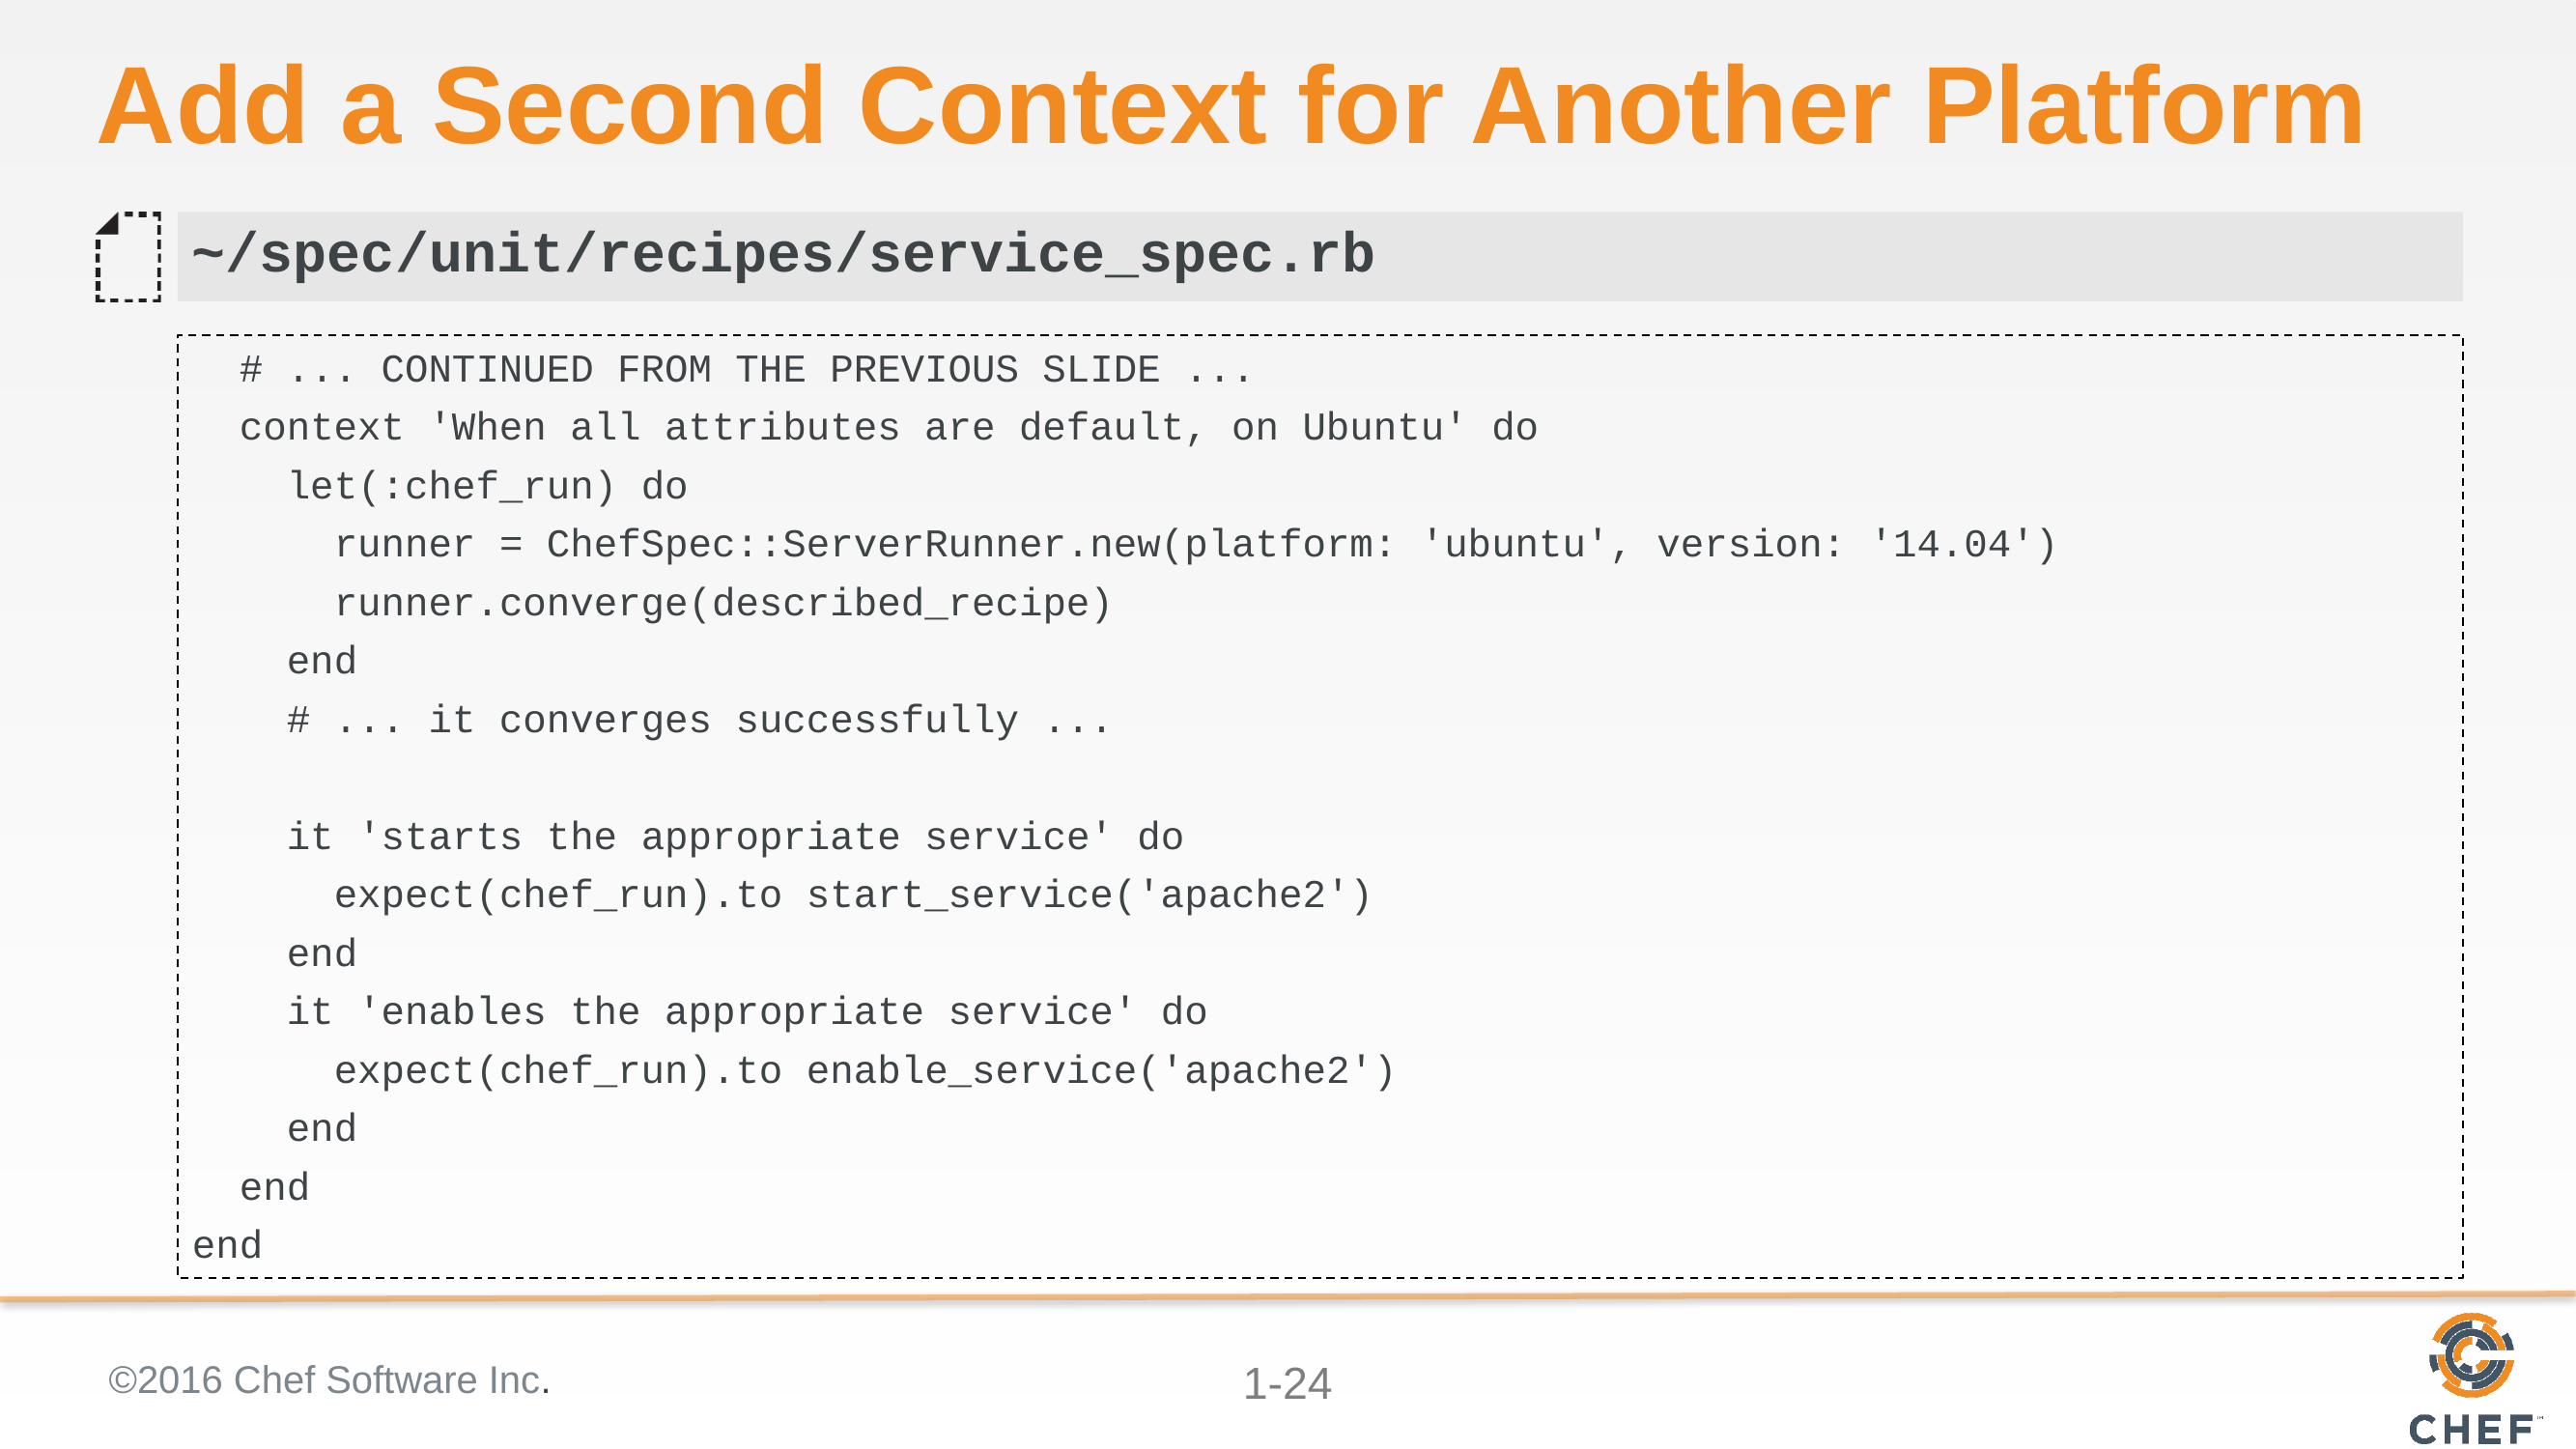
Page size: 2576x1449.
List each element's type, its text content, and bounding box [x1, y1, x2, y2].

title Add a Second Context for Another Platform [96, 48, 2463, 180]
picture [2399, 1297, 2551, 1449]
list ~/spec/unit/recipes/service_spec.rb [177, 212, 2463, 302]
list # ... CONTINUED FROM THE PREVIOUS SLIDE ... context 'When all attributes are default, on Ubuntu' do let(:chef_run) do runner = ChefSpec::ServerRunner.new(platform: 'ubuntu', version: '14.04') runner.converge(described_recipe) end # ... it converges successfully ... it 'starts the appropriate service' do expect(chef_run).to start_service('apache2') end it 'enables the appropriate service' do expect(chef_run).to enable_service('apache2') end end end [177, 334, 2464, 1279]
